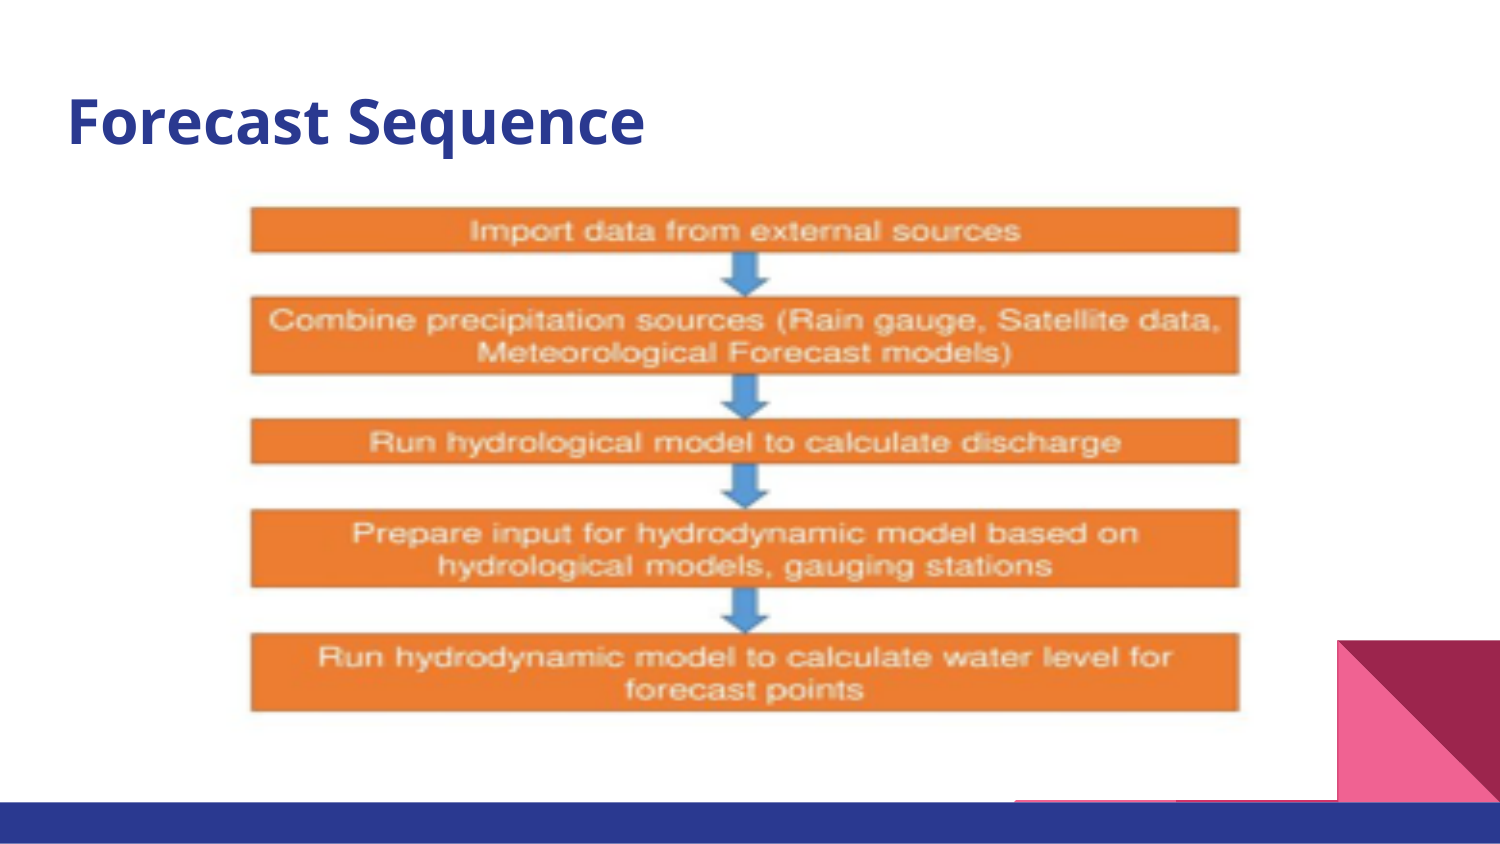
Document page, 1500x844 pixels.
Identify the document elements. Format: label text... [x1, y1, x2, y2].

picture [175, 166, 1338, 800]
title Forecast Sequence [51, 67, 1449, 167]
